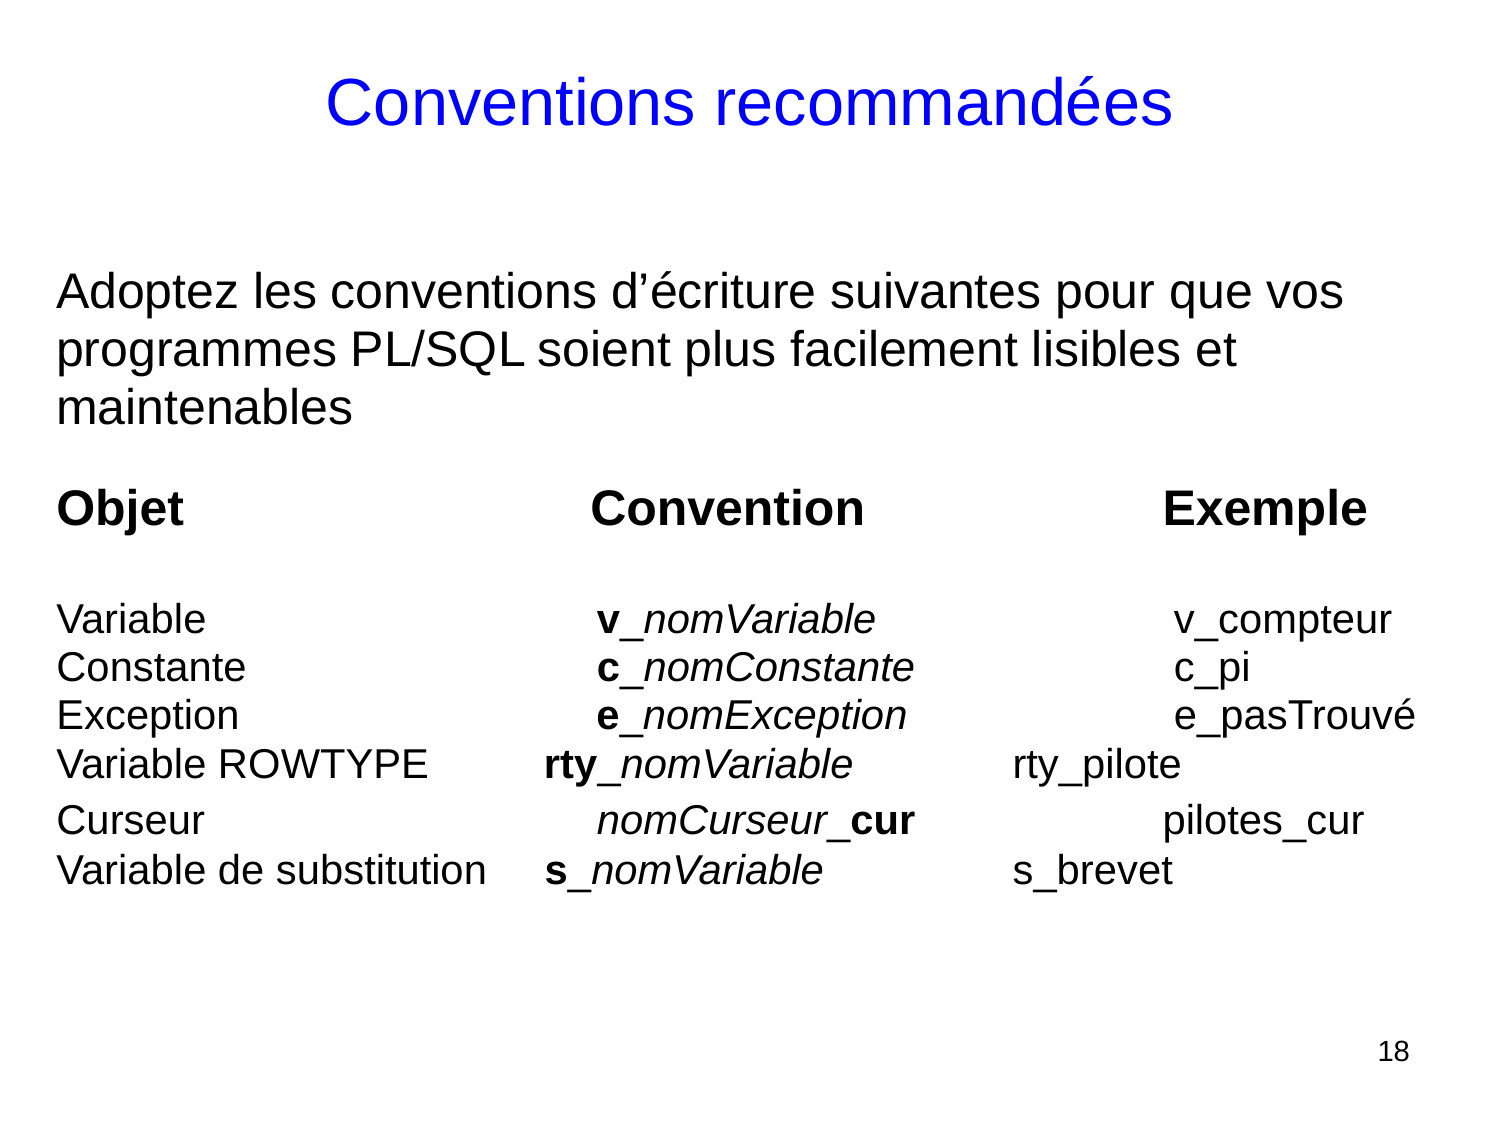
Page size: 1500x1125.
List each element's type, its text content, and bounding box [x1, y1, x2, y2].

title Conventions recommandées [74, 44, 1426, 233]
slide_number 18 [1074, 1024, 1426, 1103]
list Adoptez les conventions d’écriture suivantes pour que vos programmes PL/SQL soient plus facilement lisibles et maintenables Objet Convention Exemple Variable v_nomVariable v_compteur Constante c_nomConstante c_pi Exception e_nomException e_pasTrouvé Variable ROWTYPE rty_nomVariable rty_pilote Curseur nomCurseur_cur pilotes_cur Variable de substitution s_nomVariable s_brevet [40, 262, 1500, 1006]
